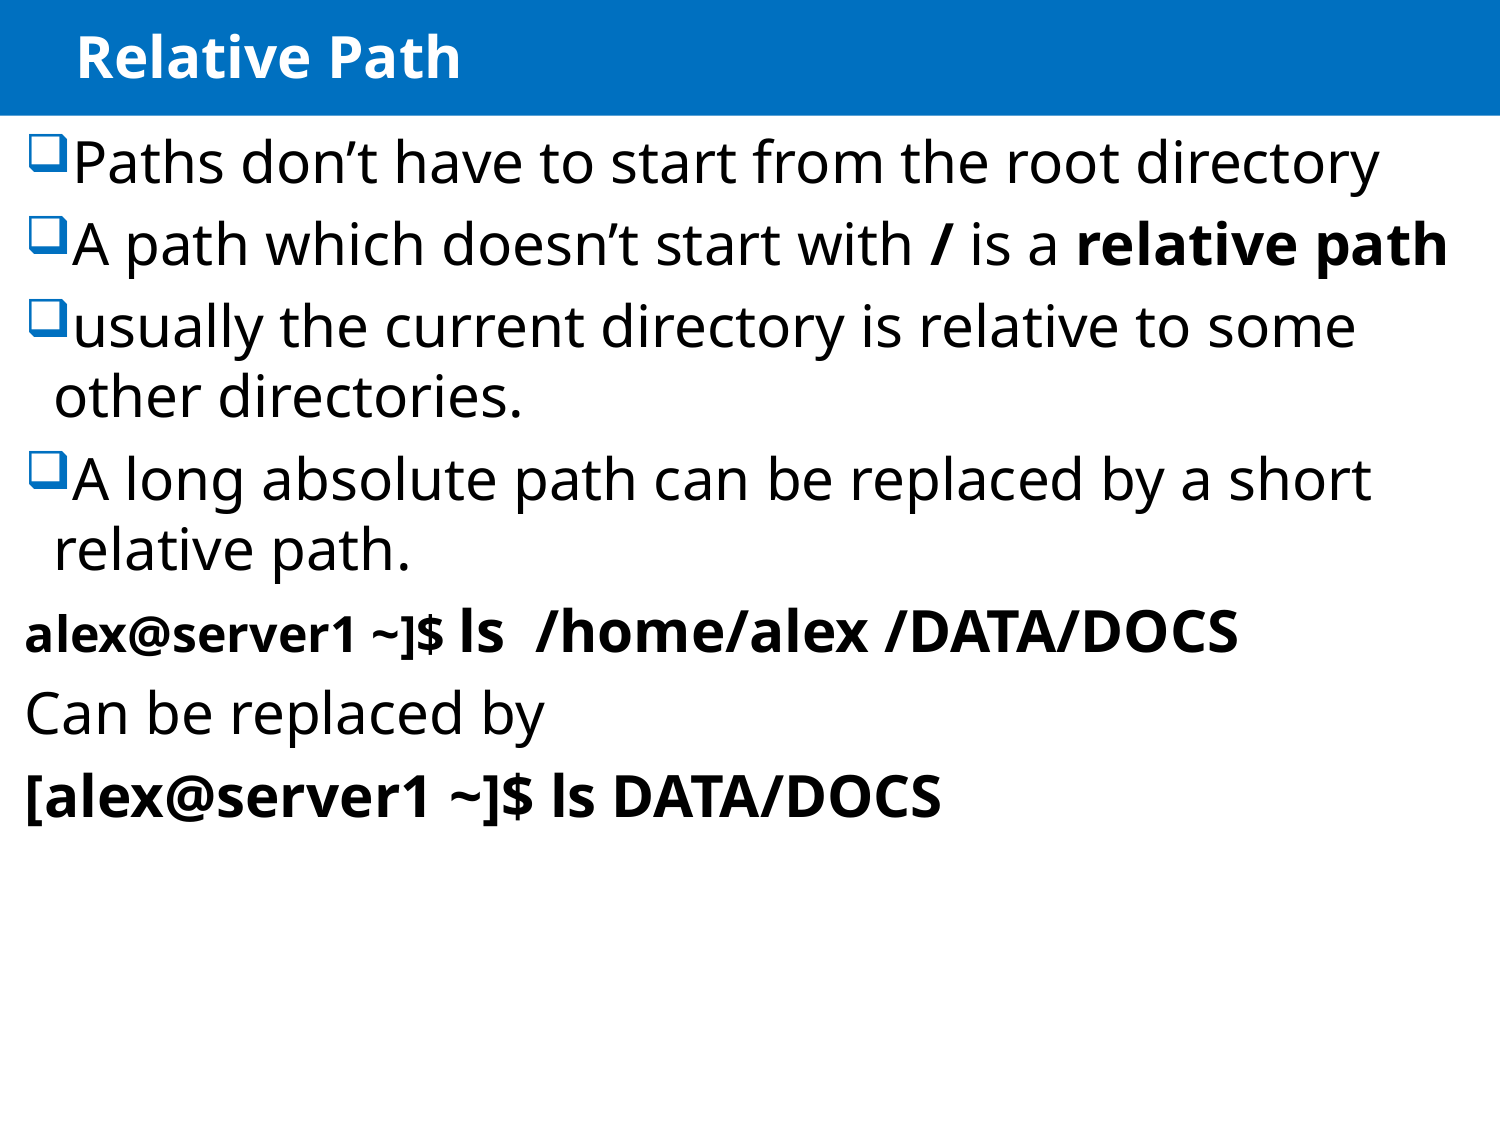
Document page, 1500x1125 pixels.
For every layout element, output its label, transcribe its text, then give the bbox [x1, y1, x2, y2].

title Relative Path [75, 0, 1351, 122]
list Paths don’t have to start from the root directory A path which doesn’t start with / is a relative path usually the current directory is relative to some other directories. A long absolute path can be replaced by a short relative path. alex@server1 ~]$ ls /home/alex /DATA/DOCS Can be replaced by [alex@server1 ~]$ ls DATA/DOCS [24, 125, 1475, 1012]
